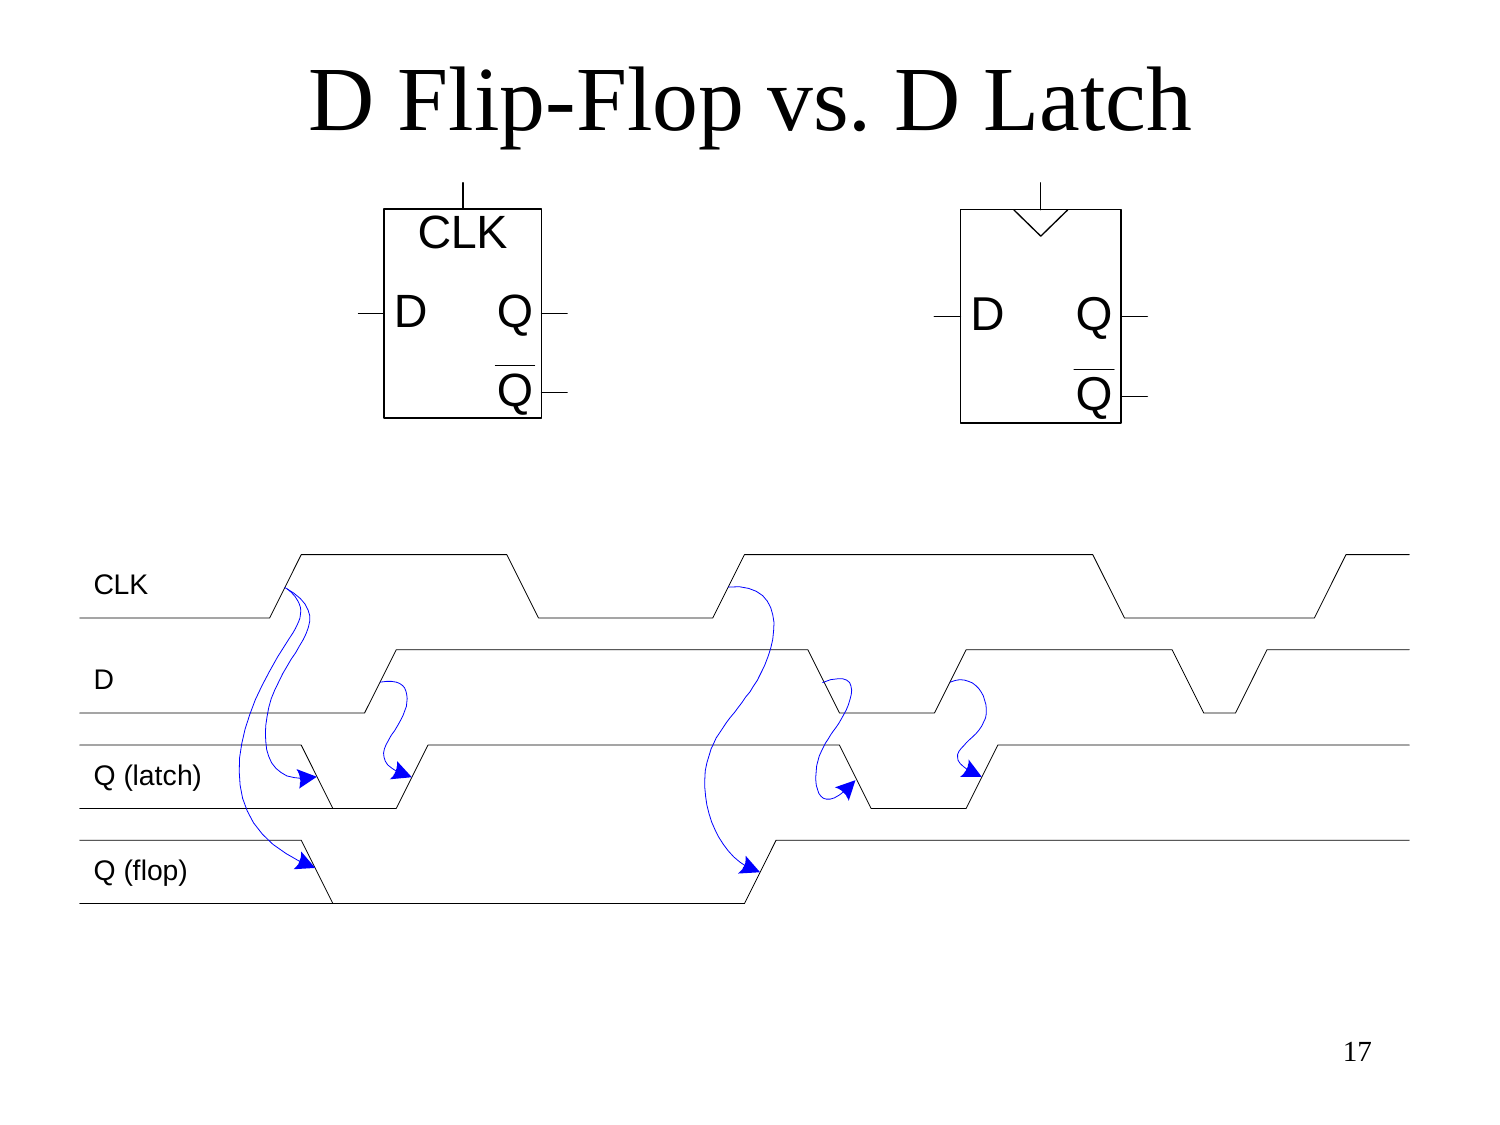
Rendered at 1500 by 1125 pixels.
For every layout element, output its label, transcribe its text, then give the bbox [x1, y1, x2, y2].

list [74, 549, 1413, 908]
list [350, 174, 576, 451]
slide_number 17 [1074, 1024, 1388, 1101]
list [924, 174, 1156, 456]
title D Flip-Flop vs. D Latch [113, 0, 1389, 188]
